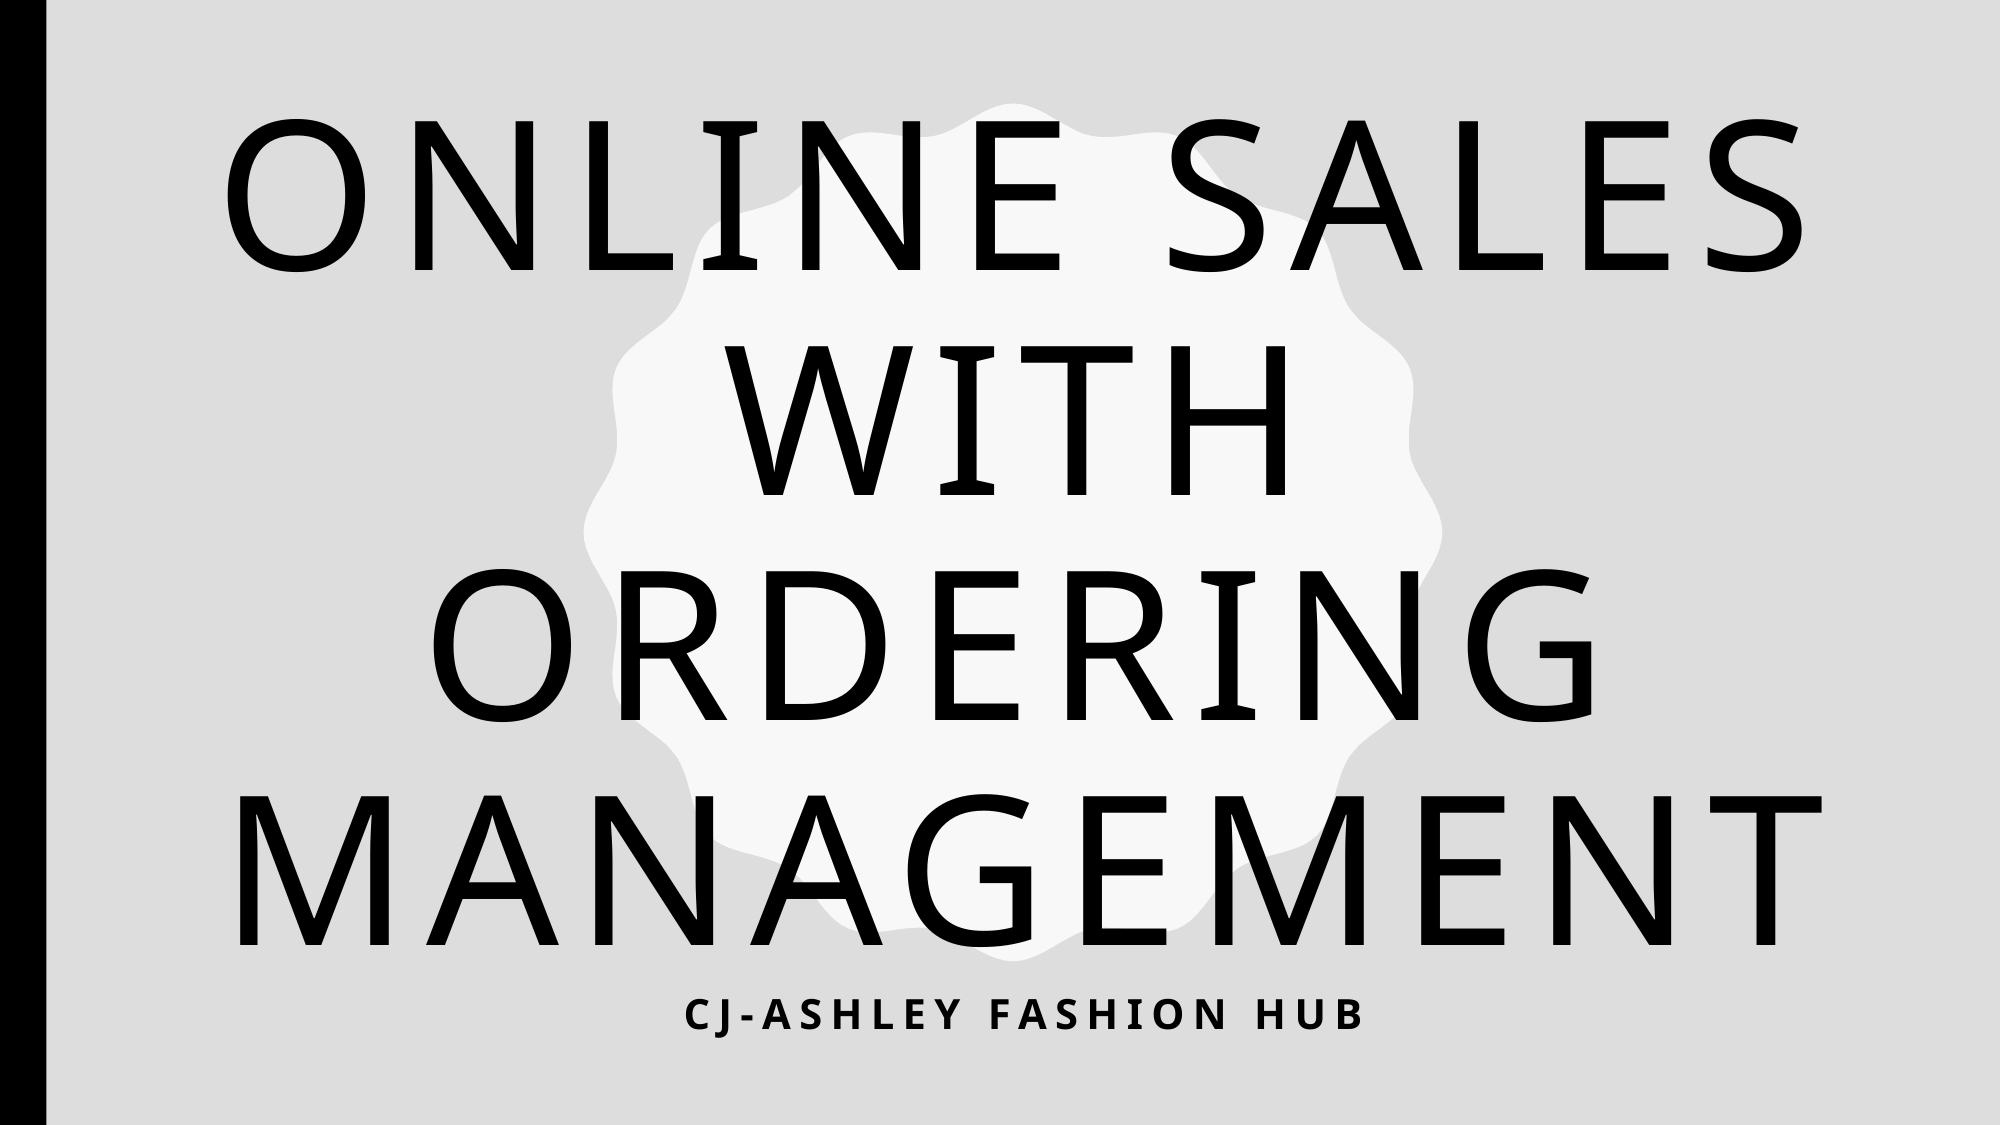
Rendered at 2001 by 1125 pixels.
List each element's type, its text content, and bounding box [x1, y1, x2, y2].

title ONLINE SALES with ordering Management [176, 180, 1870, 902]
subtitle CJ-Ashley fashion hub [363, 980, 1684, 1103]
